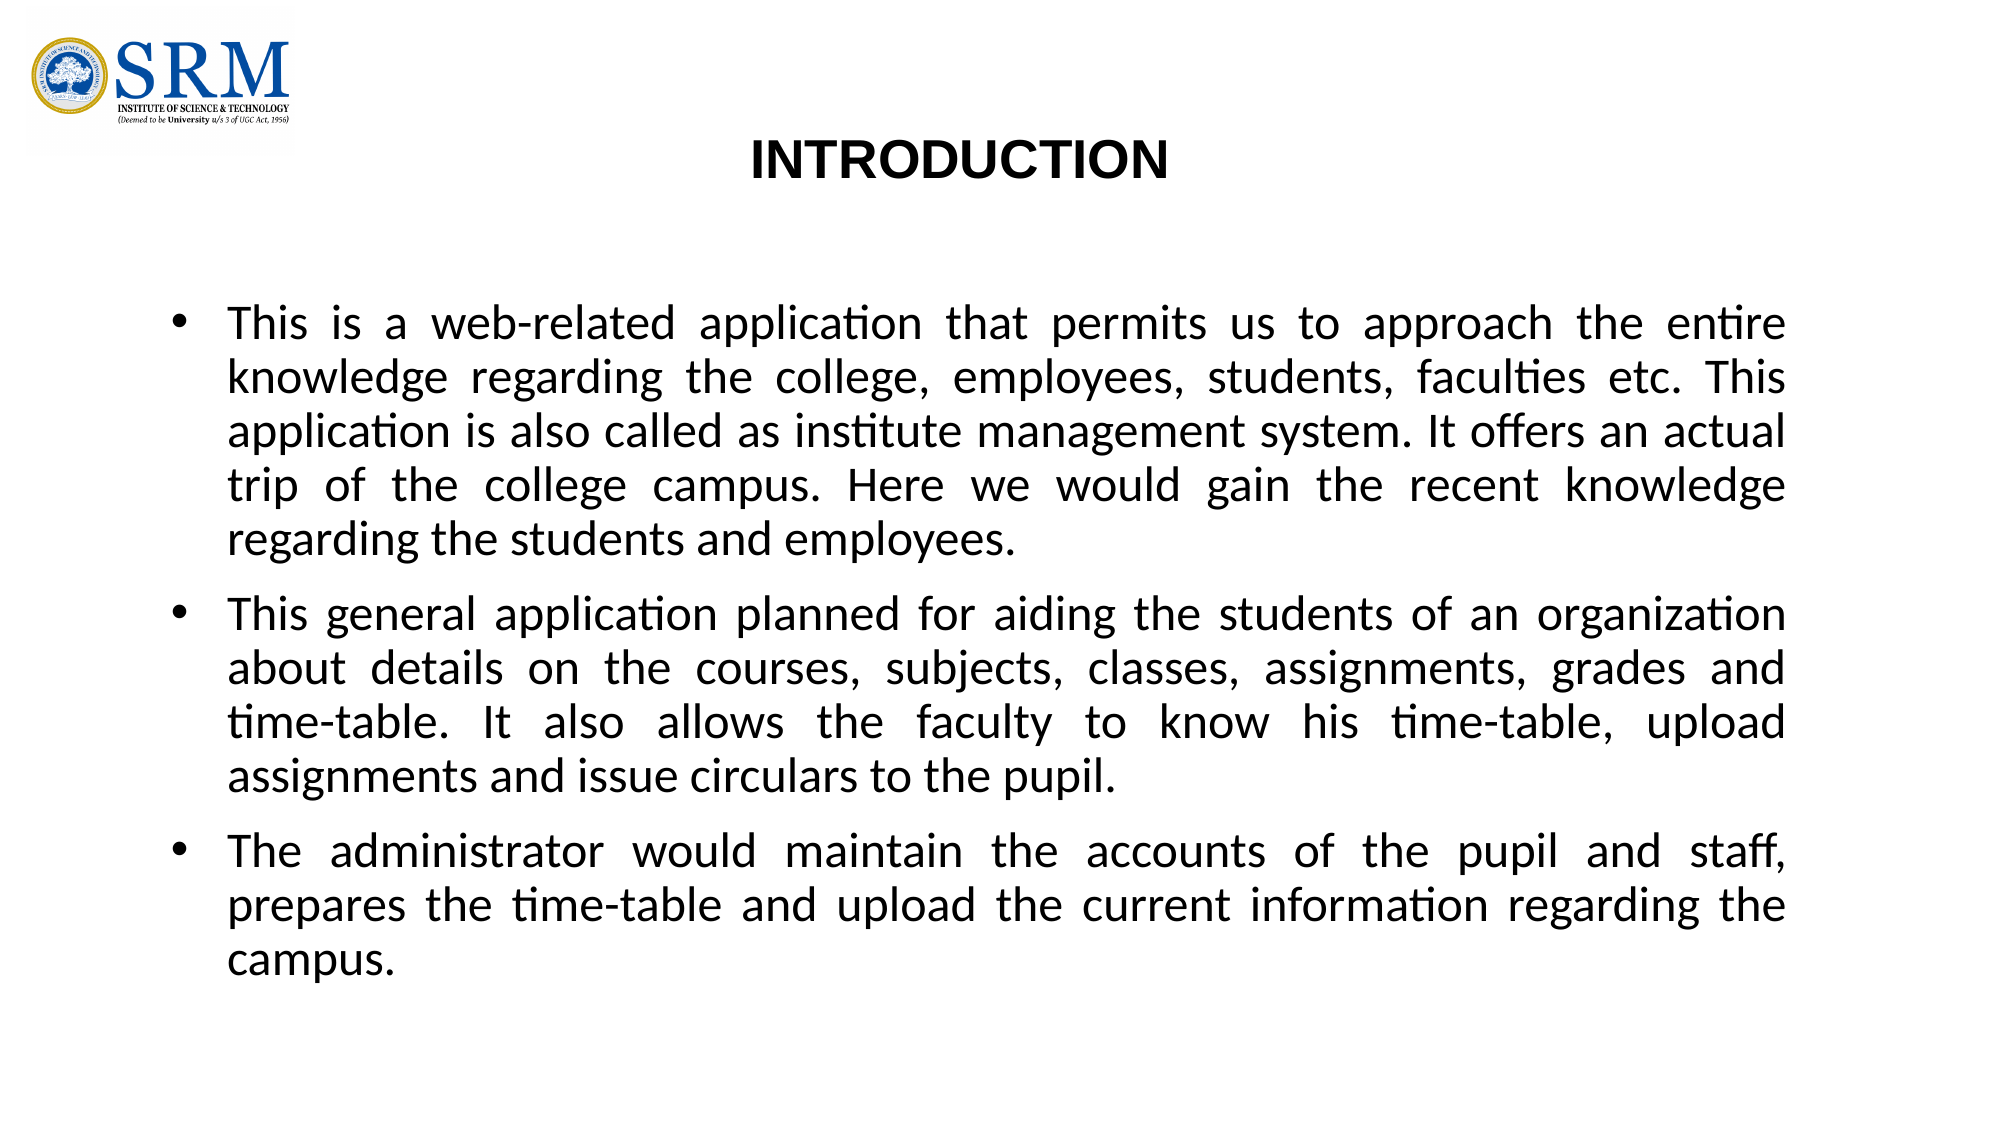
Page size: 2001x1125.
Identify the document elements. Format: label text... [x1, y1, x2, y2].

picture [26, 6, 295, 156]
subtitle This is a web-related application that permits us to approach the entire knowledge regarding the college, employees, students, faculties etc. This application is also called as institute management system. It offers an actual trip of the college campus. Here we would gain the recent knowledge regarding the students and employees. This general application planned for aiding the students of an organization about details on the courses, subjects, classes, assignments, grades and time-table. It also allows the faculty to know his time-table, upload assignments and issue circulars to the pupil. The administrator would maintain the accounts of the pupil and staff, prepares the time-table and upload the current information regarding the campus. [155, 289, 1803, 1003]
title INTRODUCTION [728, 123, 1192, 199]
